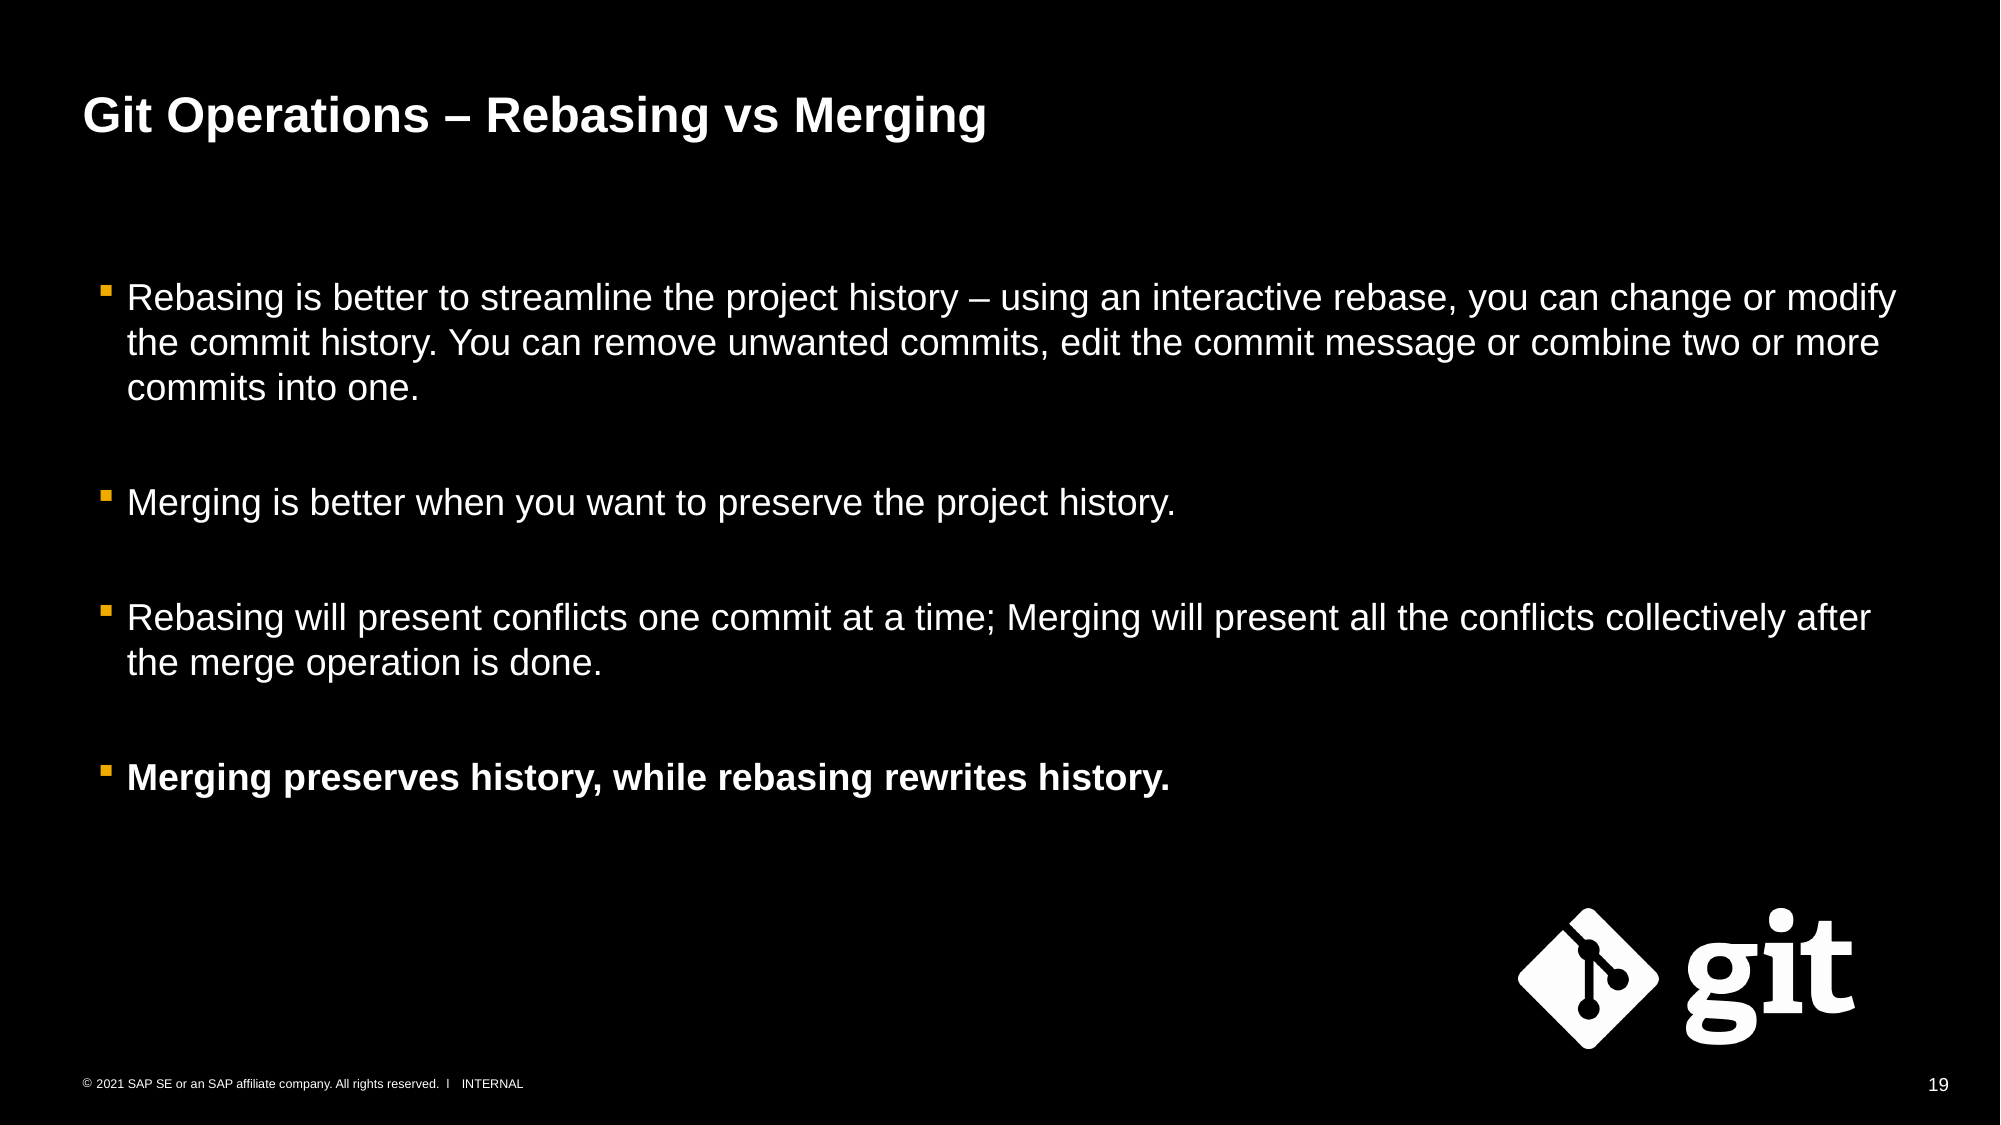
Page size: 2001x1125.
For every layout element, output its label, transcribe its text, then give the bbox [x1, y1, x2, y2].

picture [1518, 908, 1856, 1049]
text_box Git Operations – Rebasing vs Merging [82, 82, 1918, 144]
text_box Rebasing is better to streamline the project history – using an interactive rebase, you can change or modify the commit history. You can remove unwanted commits, edit the commit message or combine two or more commits into one. Merging is better when you want to preserve the project history. Rebasing will present conflicts one commit at a time; Merging will present all the conflicts collectively after the merge operation is done. Merging preserves history, while rebasing rewrites history. [82, 265, 1918, 1040]
